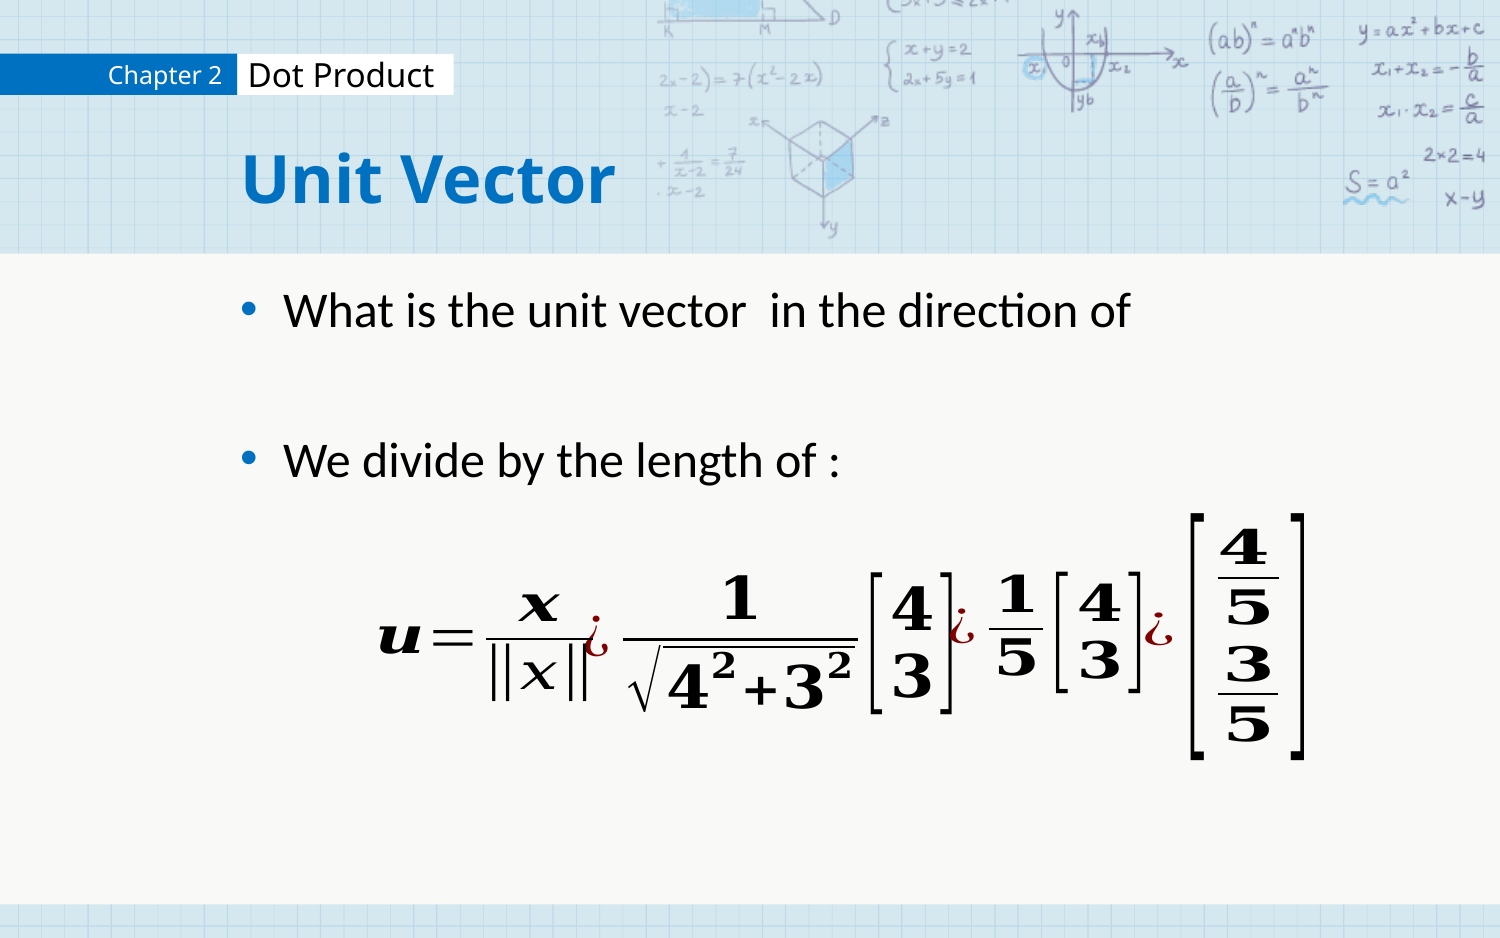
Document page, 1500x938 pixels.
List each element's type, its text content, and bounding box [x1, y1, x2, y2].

picture [657, 0, 1500, 110]
title Unit Vector [225, 110, 1500, 254]
